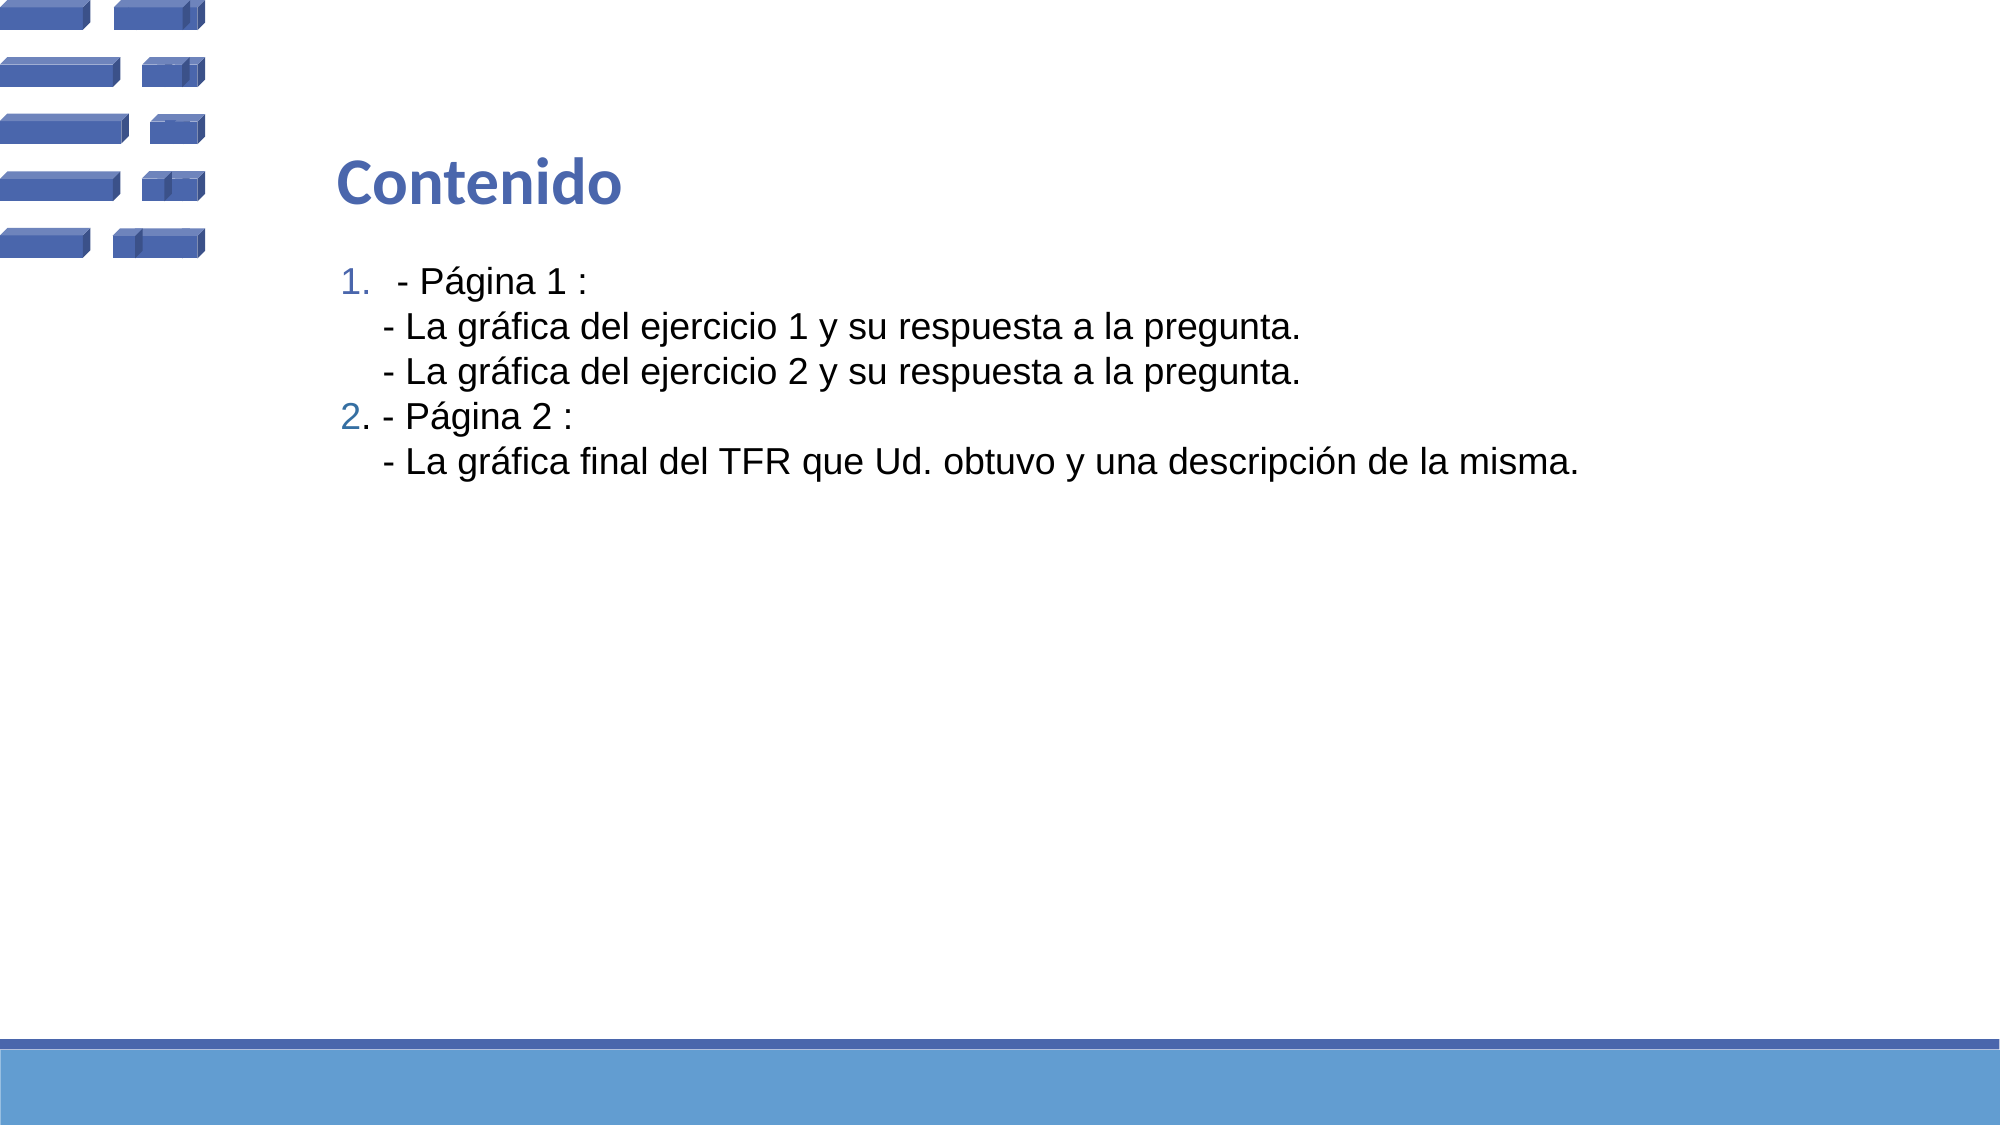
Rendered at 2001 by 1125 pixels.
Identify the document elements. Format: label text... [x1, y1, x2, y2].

list - Página 1 : - La gráfica del ejercicio 1 y su respuesta a la pregunta. - La gráfica del ejercicio 2 y su respuesta a la pregunta. 2. - Página 2 : - La gráfica final del TFR que Ud. obtuvo y una descripción de la misma. [321, 249, 1825, 1023]
title Contenido [321, 135, 1826, 233]
